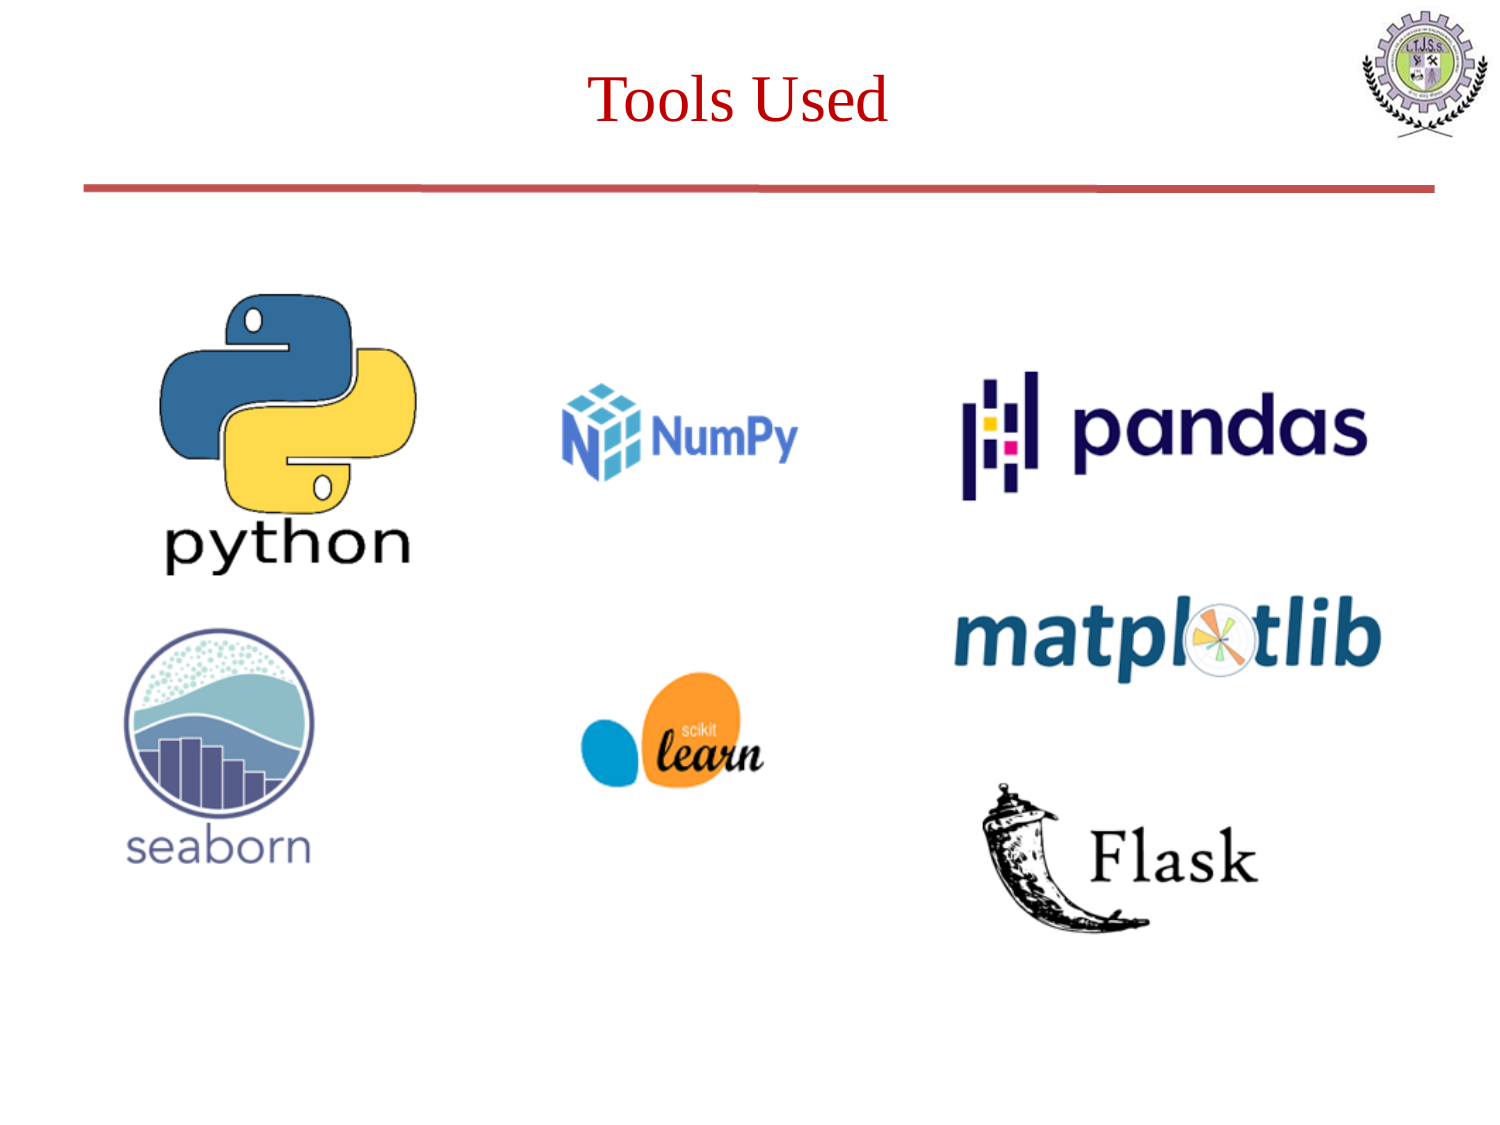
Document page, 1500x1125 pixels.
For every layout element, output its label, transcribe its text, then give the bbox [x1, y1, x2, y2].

picture [1356, 6, 1493, 143]
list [74, 266, 1425, 1001]
text_box Tools Used [572, 46, 1356, 142]
picture [83, 184, 1438, 193]
